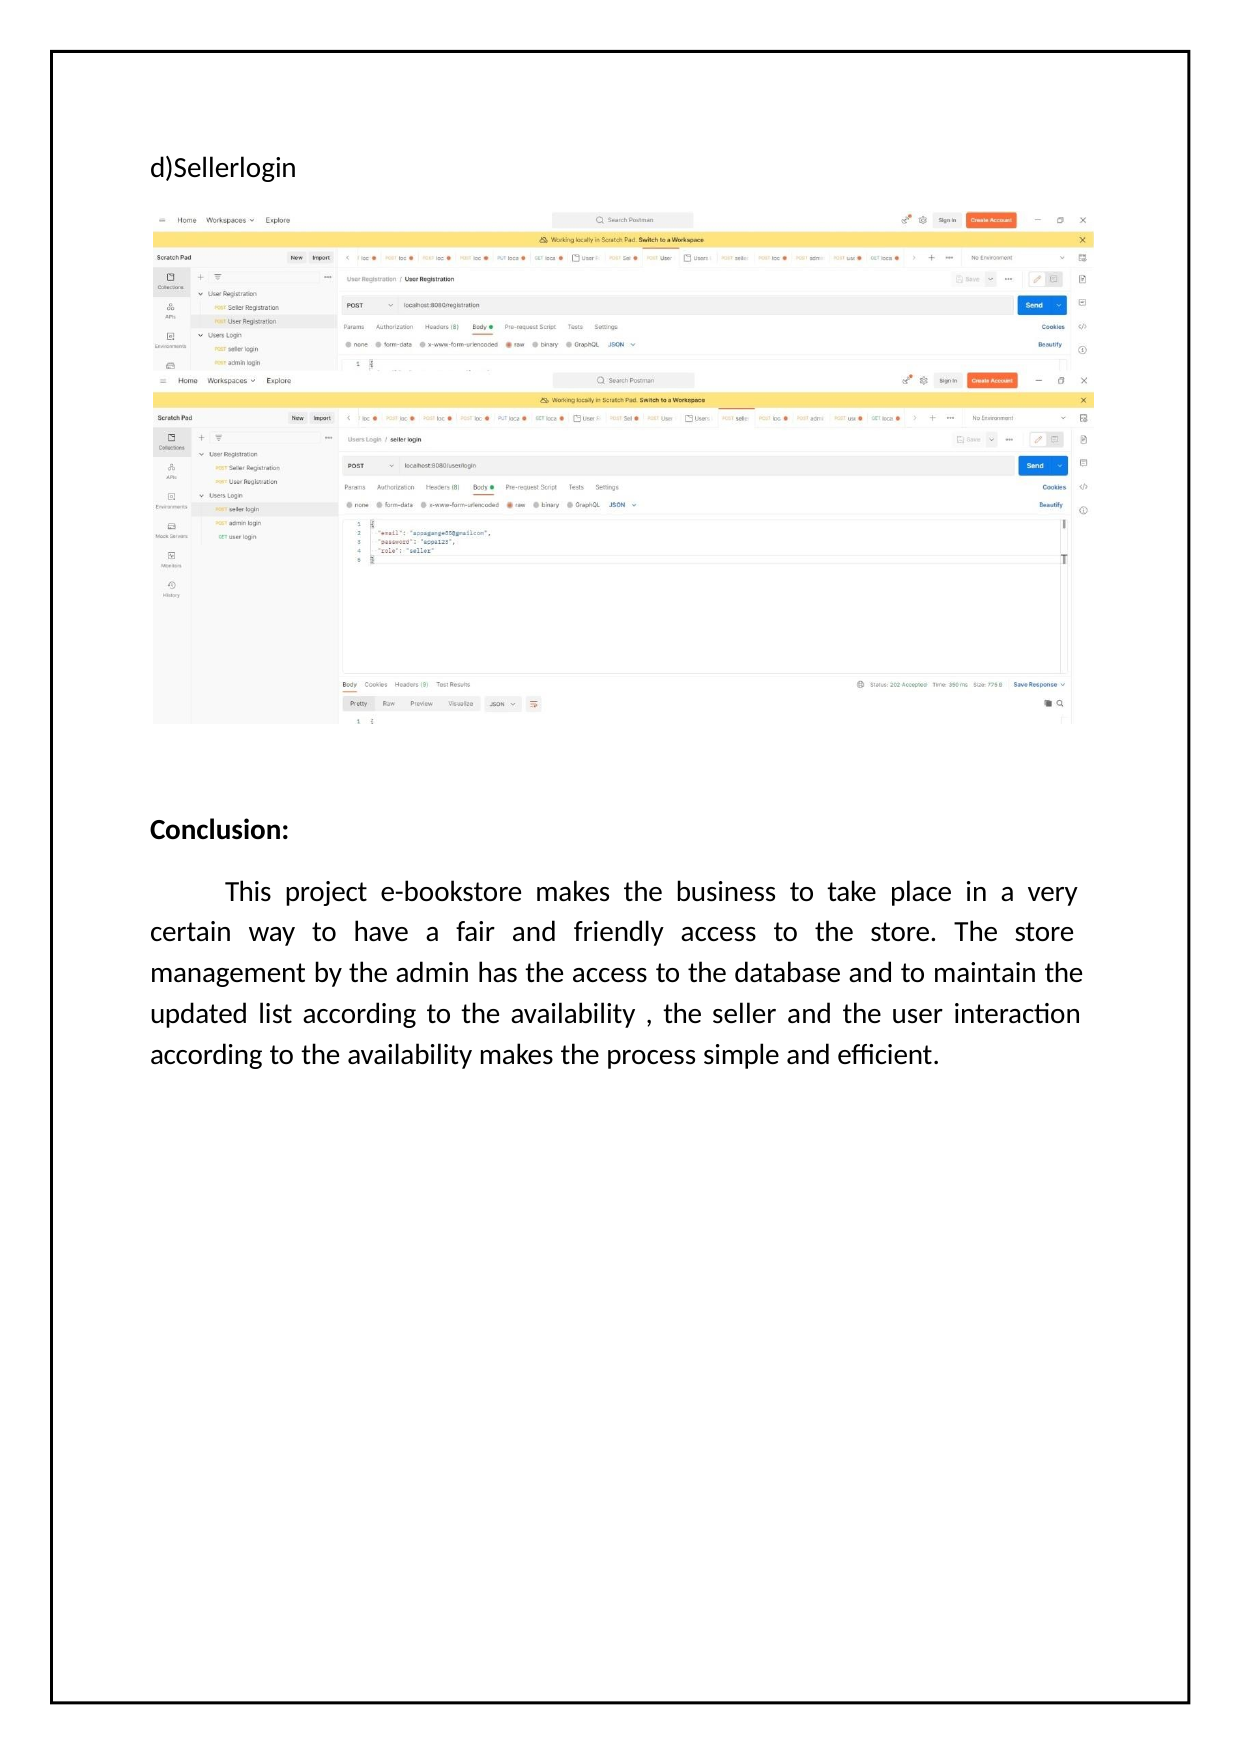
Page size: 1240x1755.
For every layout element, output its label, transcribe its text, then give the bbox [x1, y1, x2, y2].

text_box d)Sellerlogin [147, 146, 300, 184]
text_box Conclusion: This project e-bookstore makes the business to take place in a very certain way to have a fair and friendly access to the store. The store management by the admin has the access to the database and to maintain the updated list according to the availability , the seller and the user interaction according to the availability makes the process simple and efficient. [147, 808, 1092, 1071]
picture [152, 211, 1094, 724]
text_box [50, 49, 1191, 1705]
